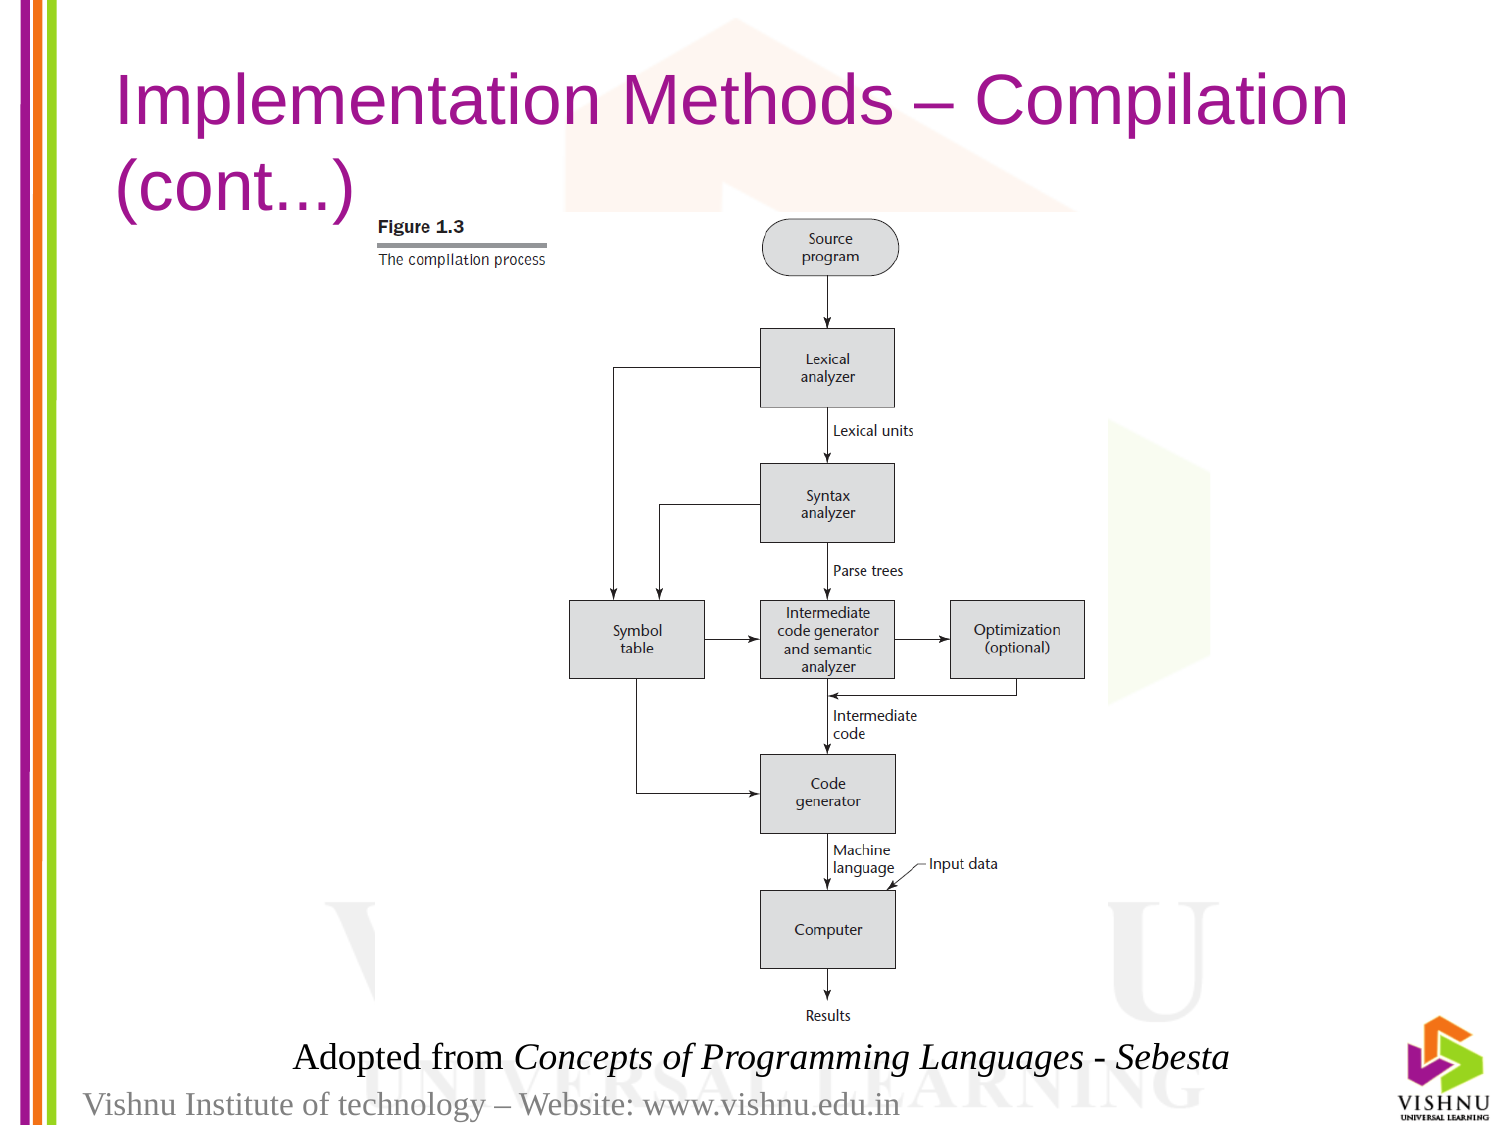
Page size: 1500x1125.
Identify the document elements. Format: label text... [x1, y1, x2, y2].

picture [1387, 1012, 1500, 1125]
text_box Adopted from Concepts of Programming Languages - Sebesta [277, 1024, 1246, 1085]
title Implementation Methods – Compilation (cont...) [99, 45, 1425, 233]
picture [374, 212, 1108, 1045]
